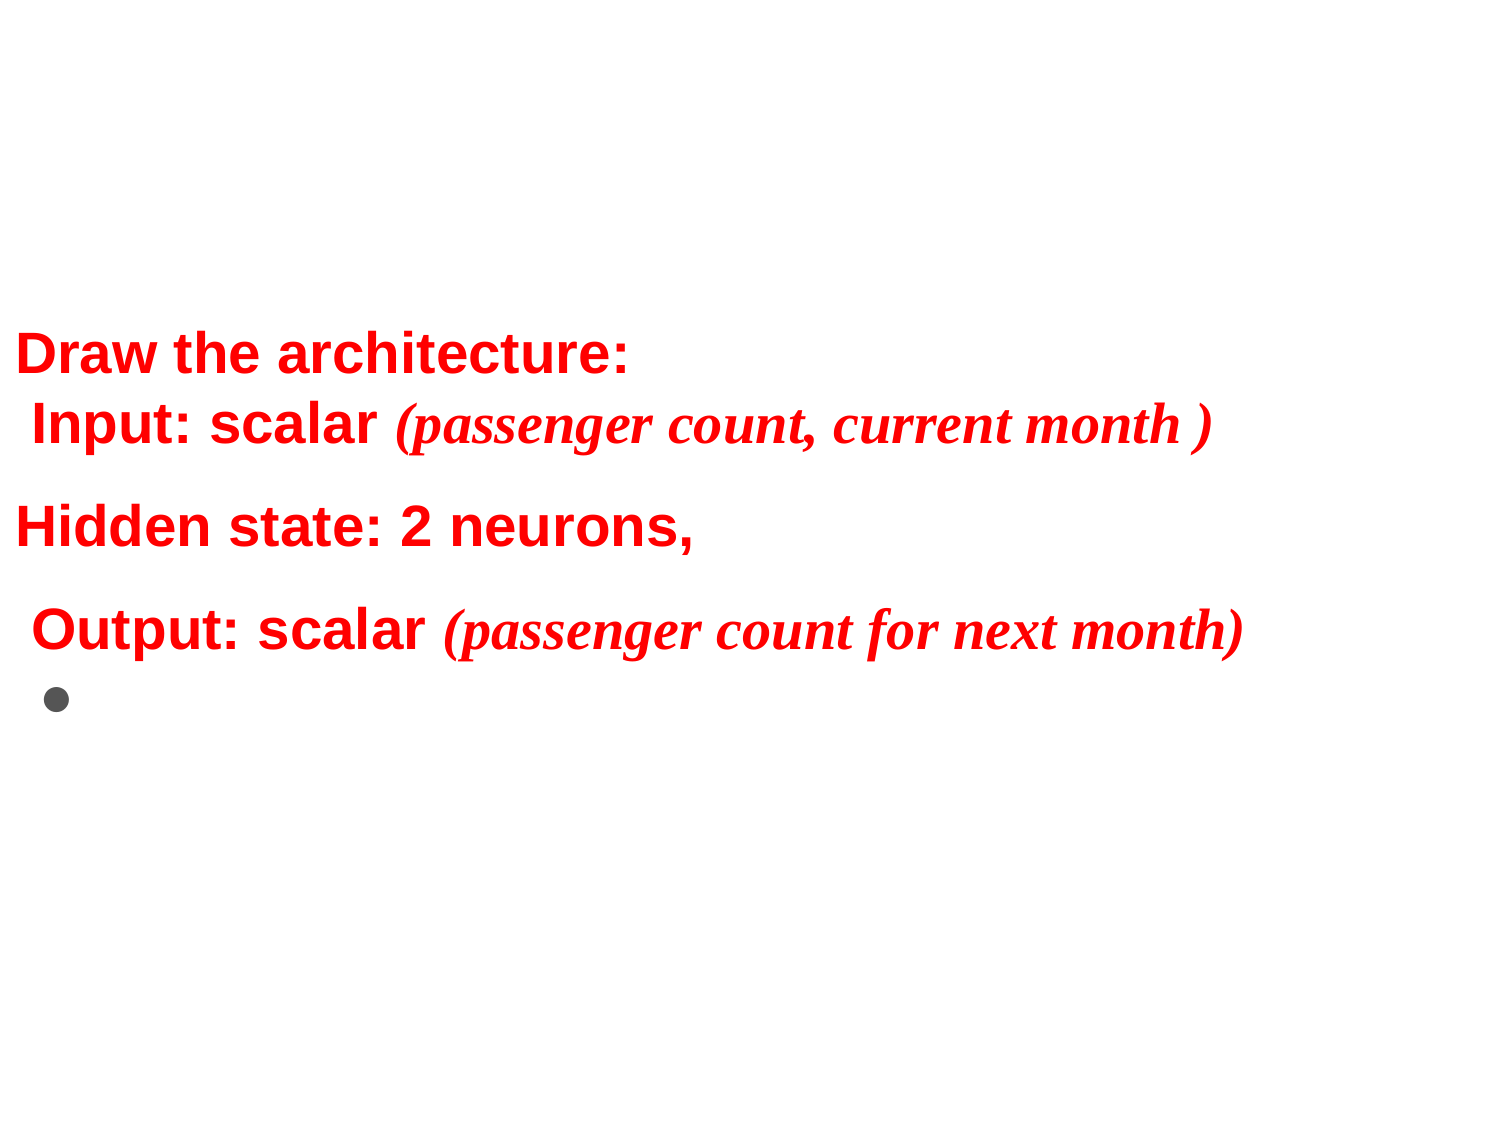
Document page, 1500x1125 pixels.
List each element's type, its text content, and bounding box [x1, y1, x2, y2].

text_box Draw the architecture: Input: scalar (passenger count, current month ) Hidden state: 2 neurons, Output: scalar (passenger count for next month) [0, 299, 1500, 463]
